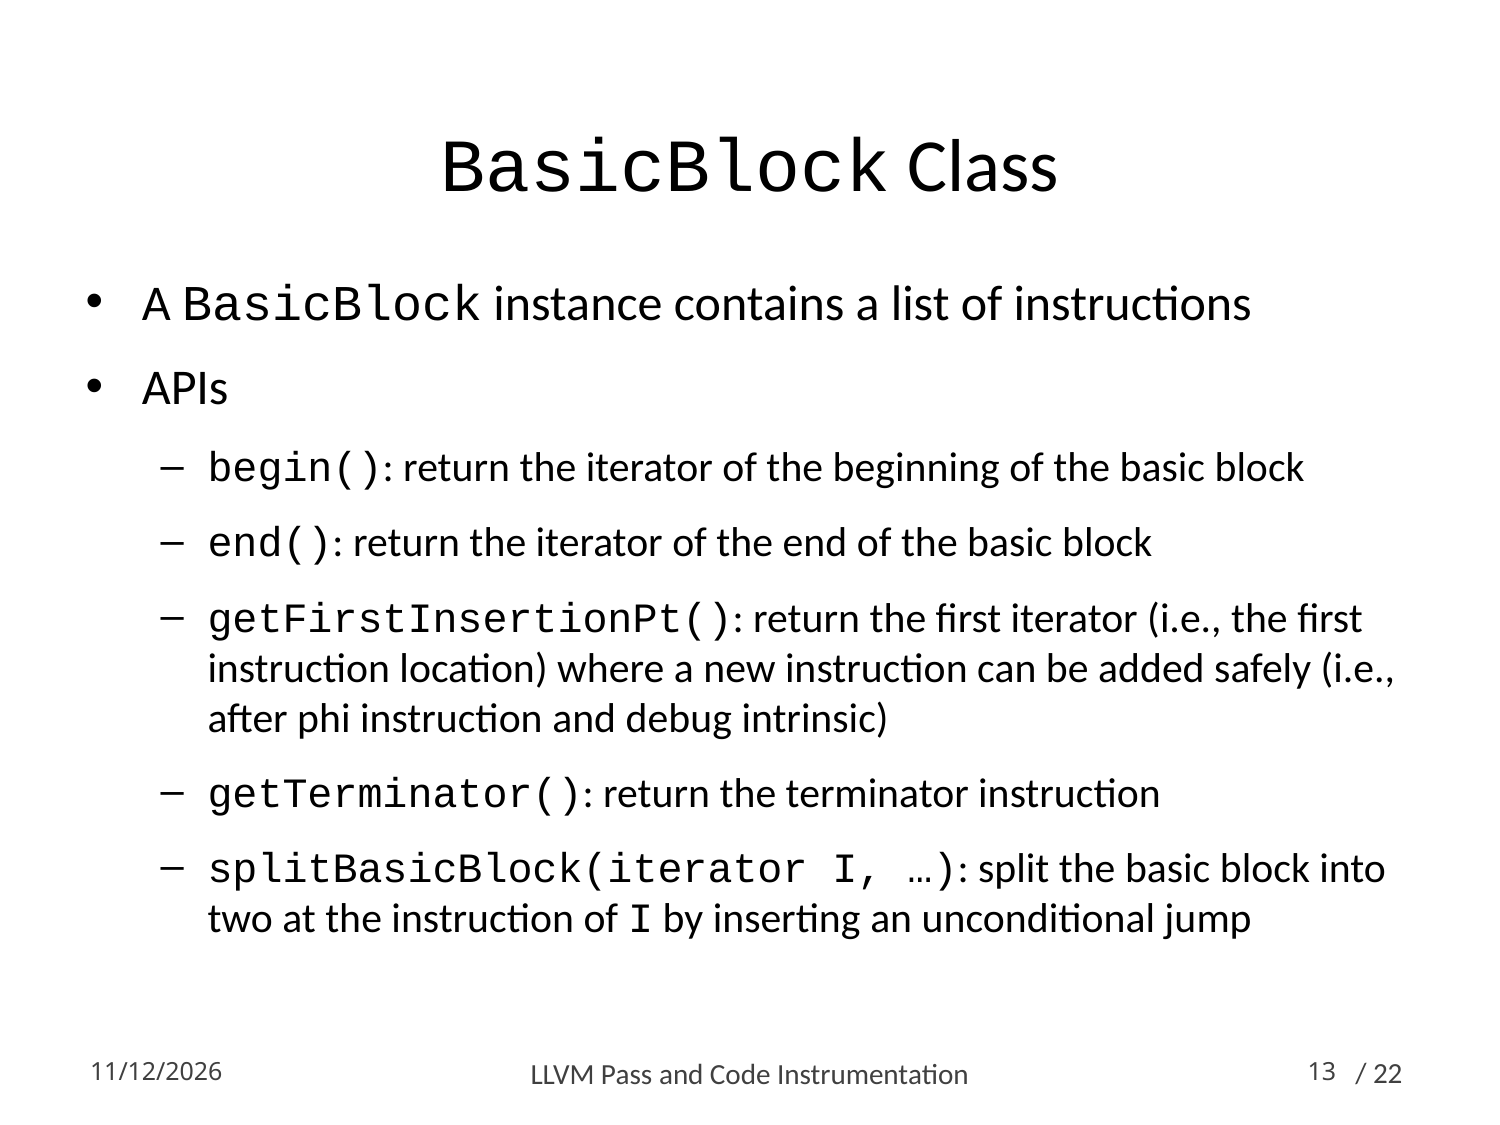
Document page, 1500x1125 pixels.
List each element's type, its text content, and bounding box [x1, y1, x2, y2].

slide_number 13 [1281, 1042, 1352, 1103]
list A BasicBlock instance contains a list of instructions APIs begin(): return the iterator of the beginning of the basic block end(): return the iterator of the end of the basic block getFirstInsertionPt(): return the first iterator (i.e., the first instruction location) where a new instruction can be added safely (i.e., after phi instruction and debug intrinsic) getTerminator(): return the terminator instruction splitBasicBlock(iterator I, …): split the basic block into two at the instruction of I by inserting an unconditional jump [70, 262, 1429, 1005]
footer LLVM Pass and Code Instrumentation [240, 1042, 1260, 1103]
title BasicBlock Class [75, 67, 1425, 256]
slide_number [75, 1042, 240, 1103]
